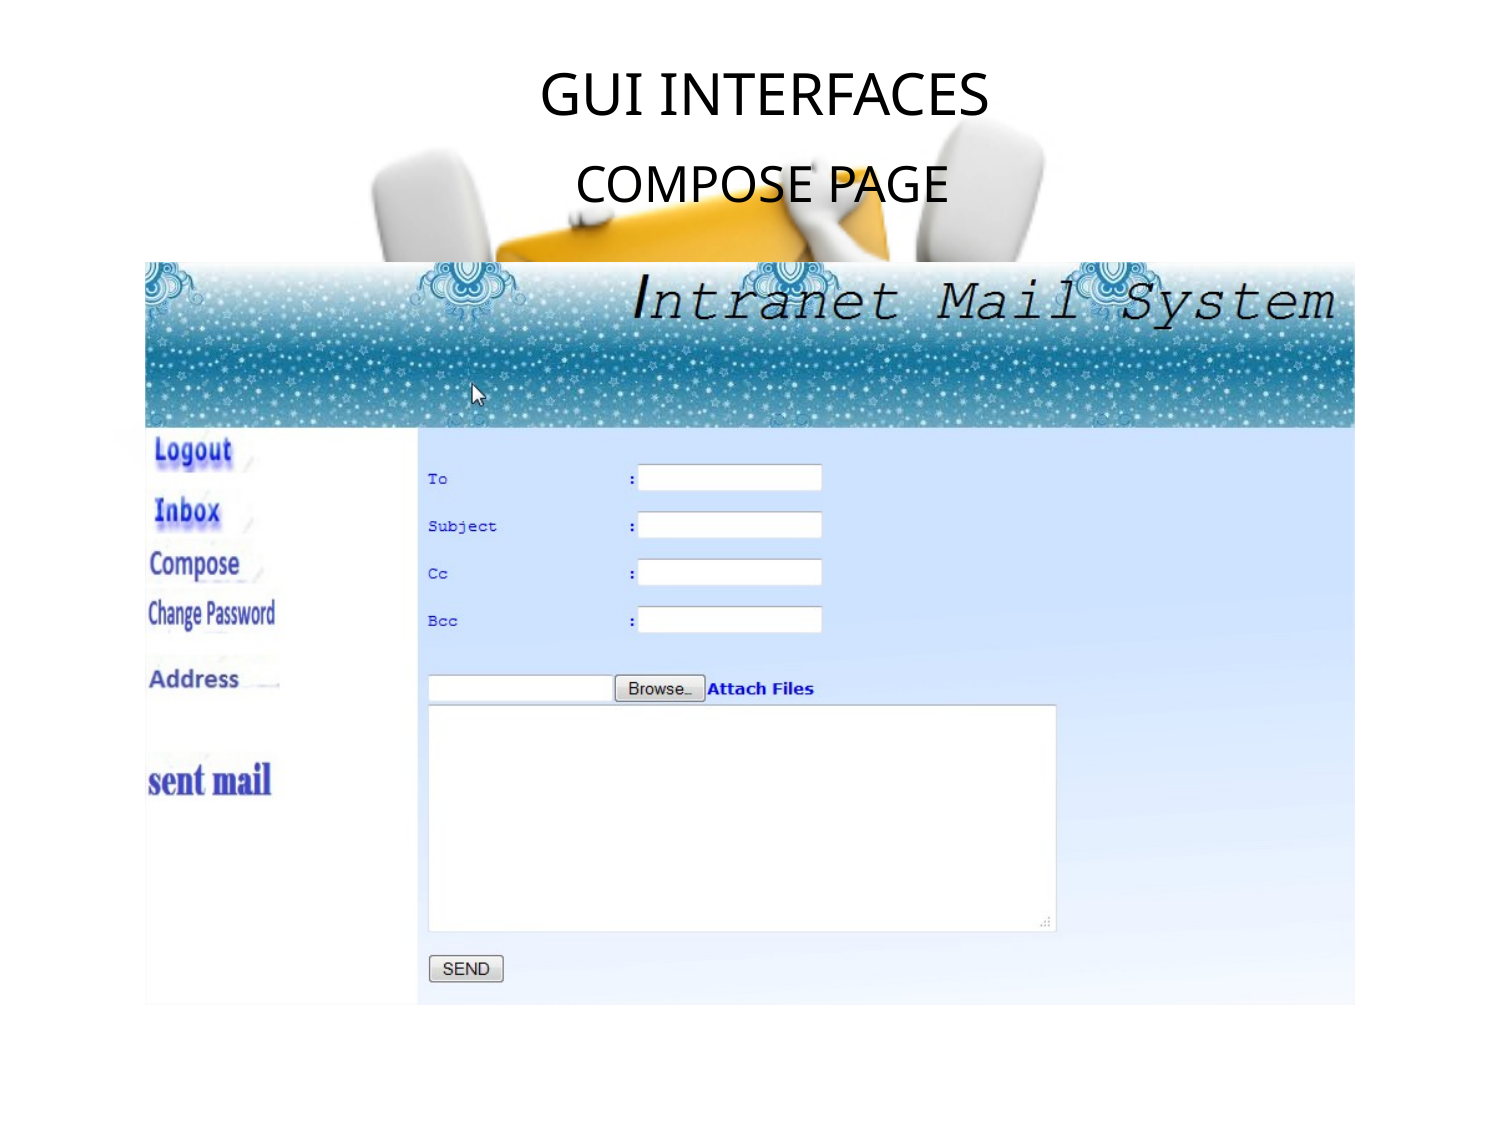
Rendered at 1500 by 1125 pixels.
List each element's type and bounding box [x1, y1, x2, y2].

picture [114, 49, 1273, 876]
list [144, 262, 1355, 1006]
